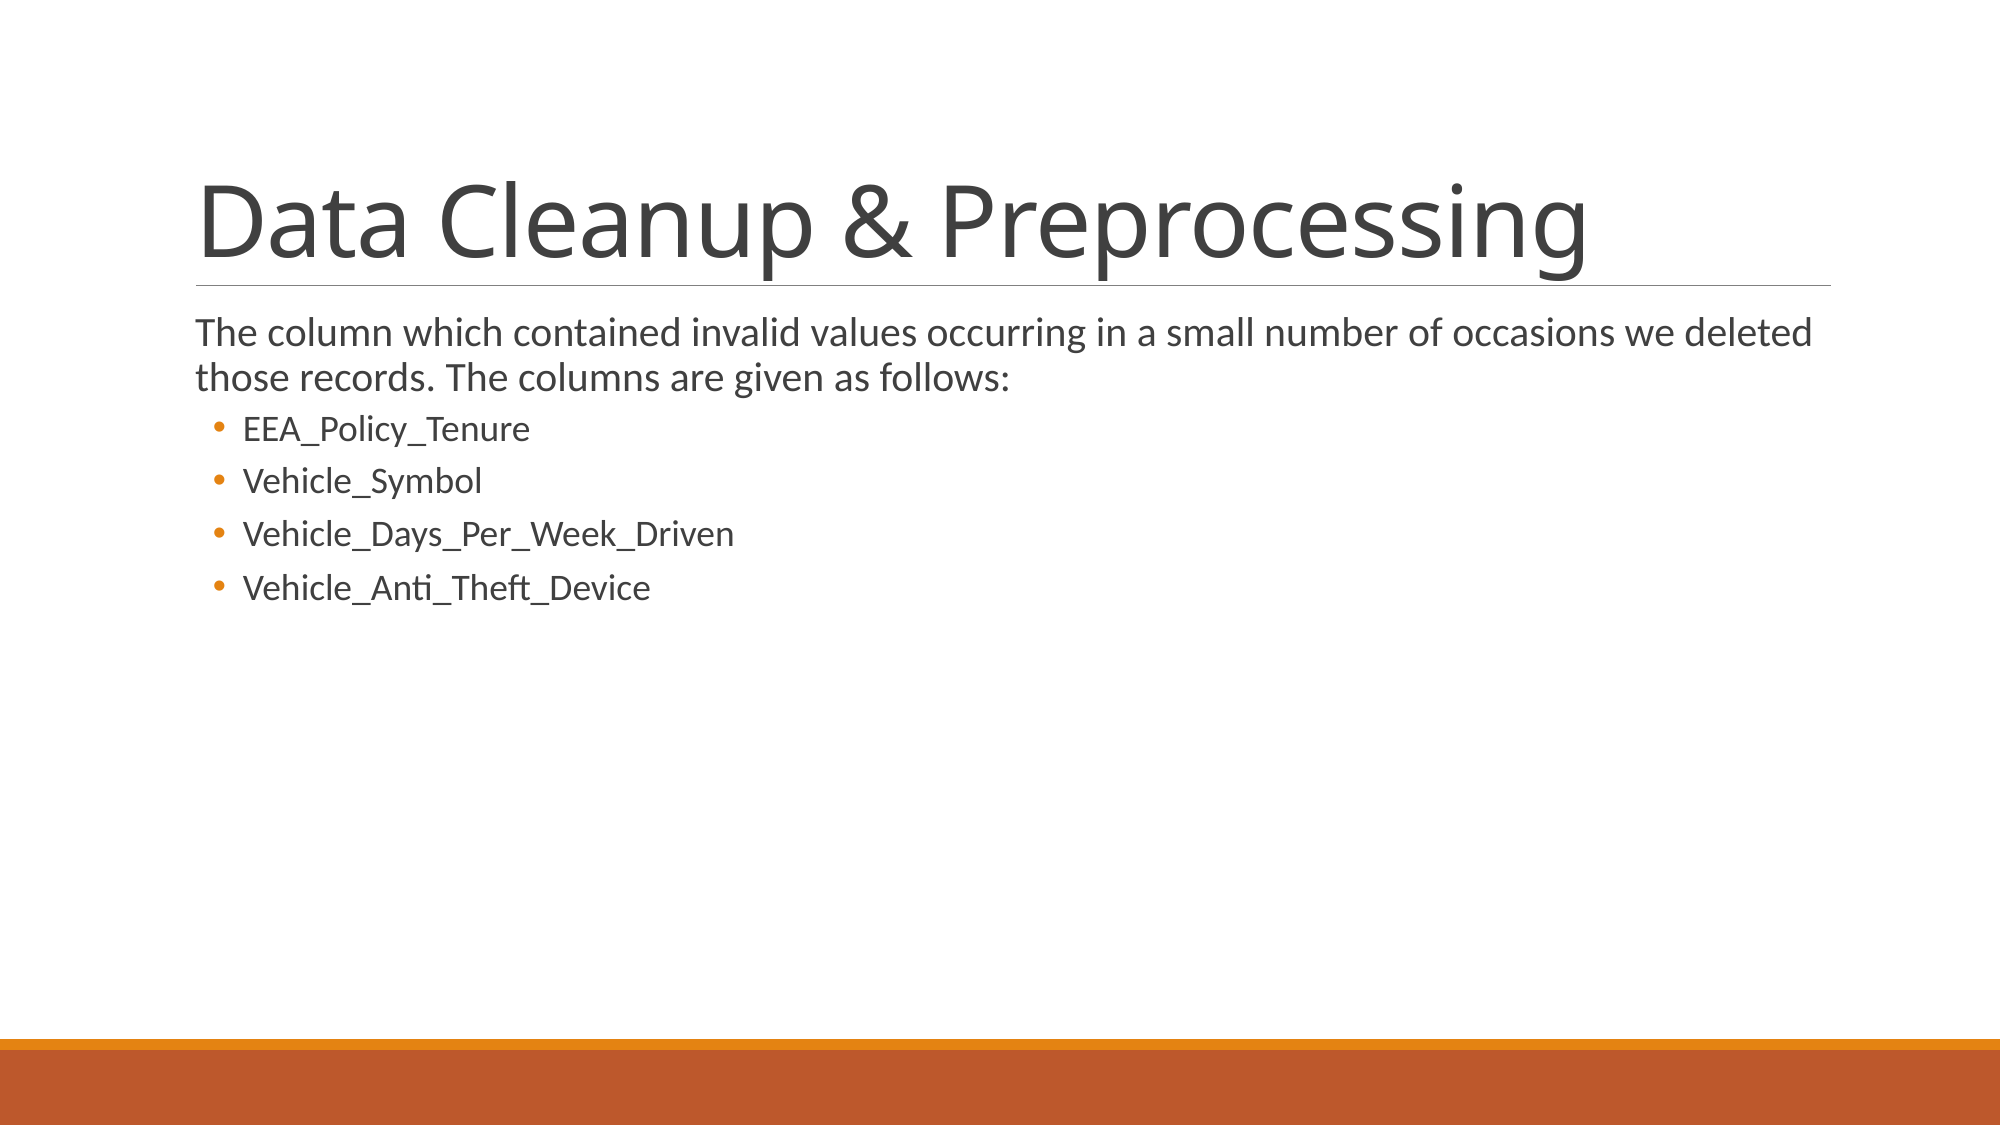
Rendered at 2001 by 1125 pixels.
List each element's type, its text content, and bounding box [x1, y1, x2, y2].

title Data Cleanup & Preprocessing [180, 47, 1830, 285]
list The column which contained invalid values occurring in a small number of occasions we deleted those records. The columns are given as follows: EEA_Policy_Tenure Vehicle_Symbol Vehicle_Days_Per_Week_Driven Vehicle_Anti_Theft_Device [180, 302, 1830, 963]
